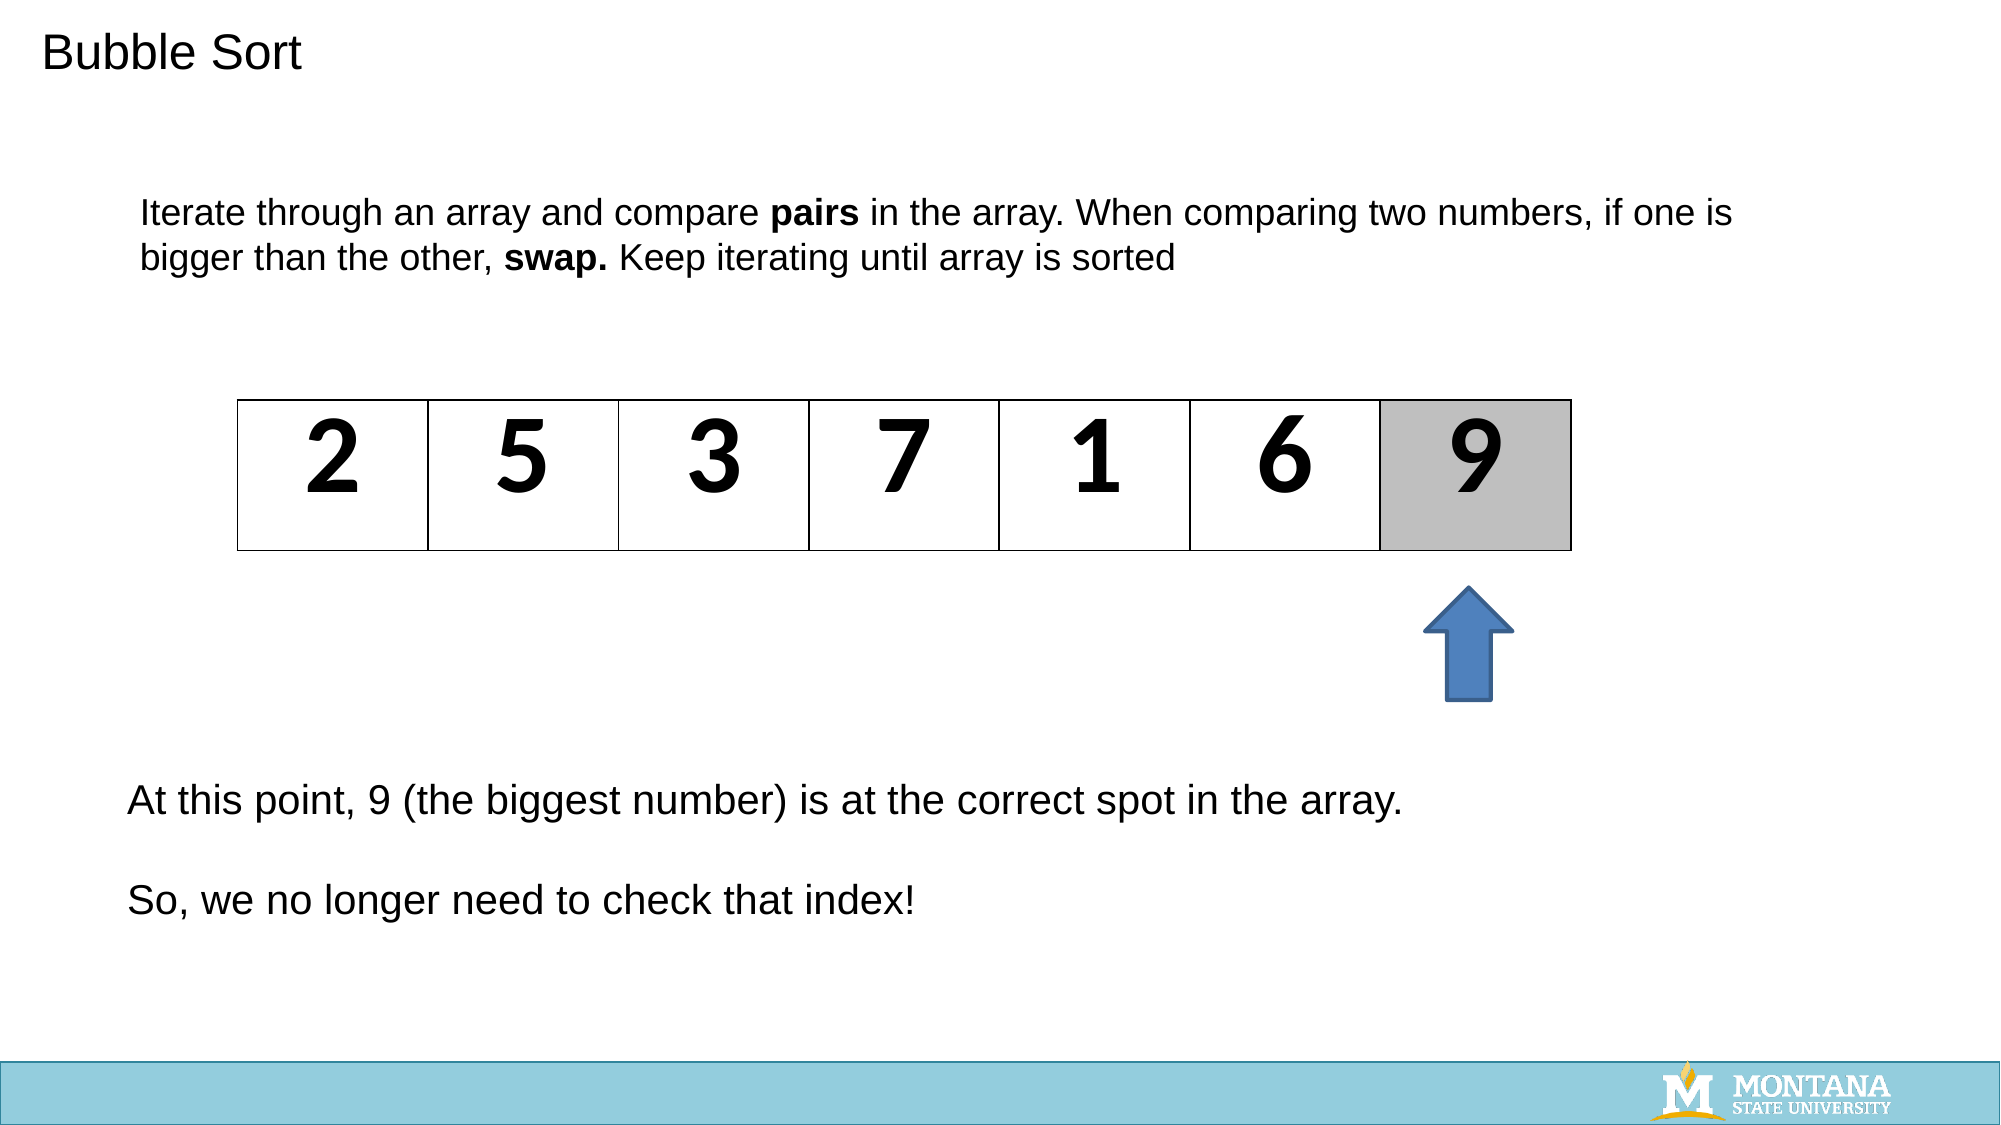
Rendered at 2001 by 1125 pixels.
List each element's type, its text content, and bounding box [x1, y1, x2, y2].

table_header 3 [619, 401, 808, 550]
table_header 5 [429, 401, 618, 550]
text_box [1892, 1060, 2000, 1125]
table_header 6 [1191, 401, 1379, 550]
table_header 1 [1000, 401, 1189, 550]
text_box Iterate through an array and compare pairs in the array. When comparing two numbers, if one is bigger than the other, swap. Keep iterating until array is sorted [124, 180, 1788, 286]
text_box At this point, 9 (the biggest number) is at the correct spot in the array. So, we no longer need to check that index! [112, 765, 1420, 930]
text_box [0, 1060, 1647, 1125]
picture [1649, 1060, 1892, 1122]
text_box [1423, 585, 1515, 703]
table_header 7 [810, 401, 998, 550]
table_header 9 [1381, 401, 1570, 550]
text_box Bubble Sort [26, 12, 318, 88]
table_header 2 [238, 401, 427, 550]
